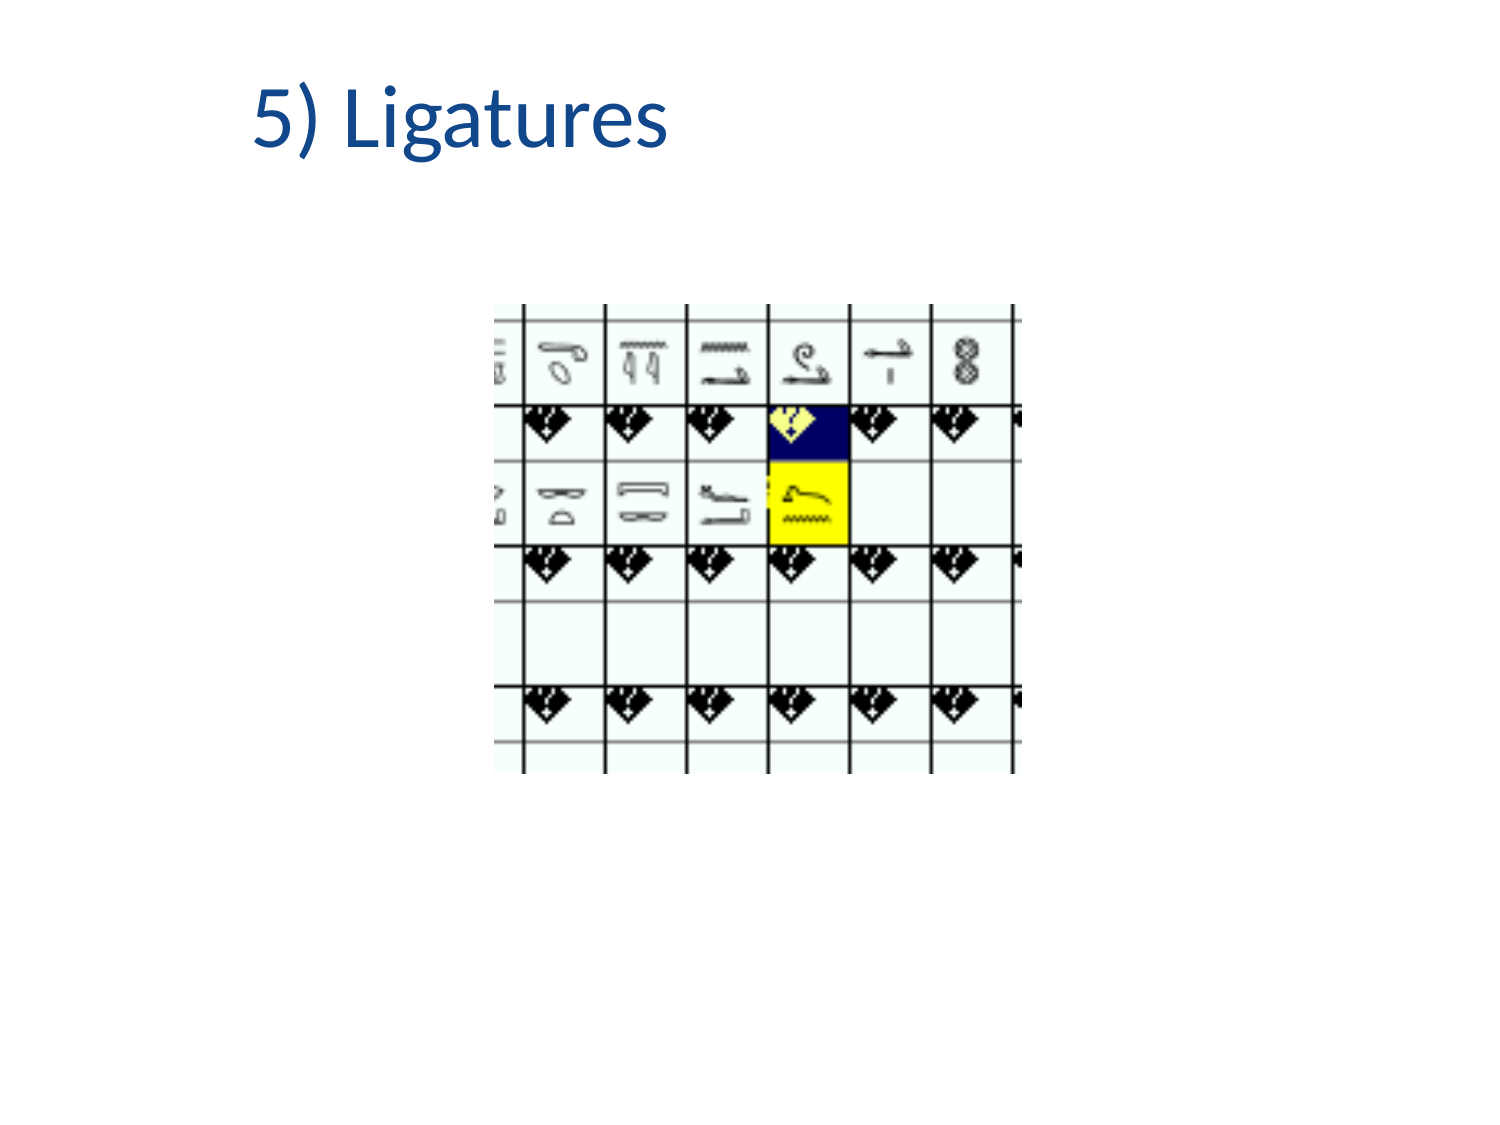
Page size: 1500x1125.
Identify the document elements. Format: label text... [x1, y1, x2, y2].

text_box 5) Ligatures [235, 45, 1466, 173]
picture [493, 304, 1022, 774]
